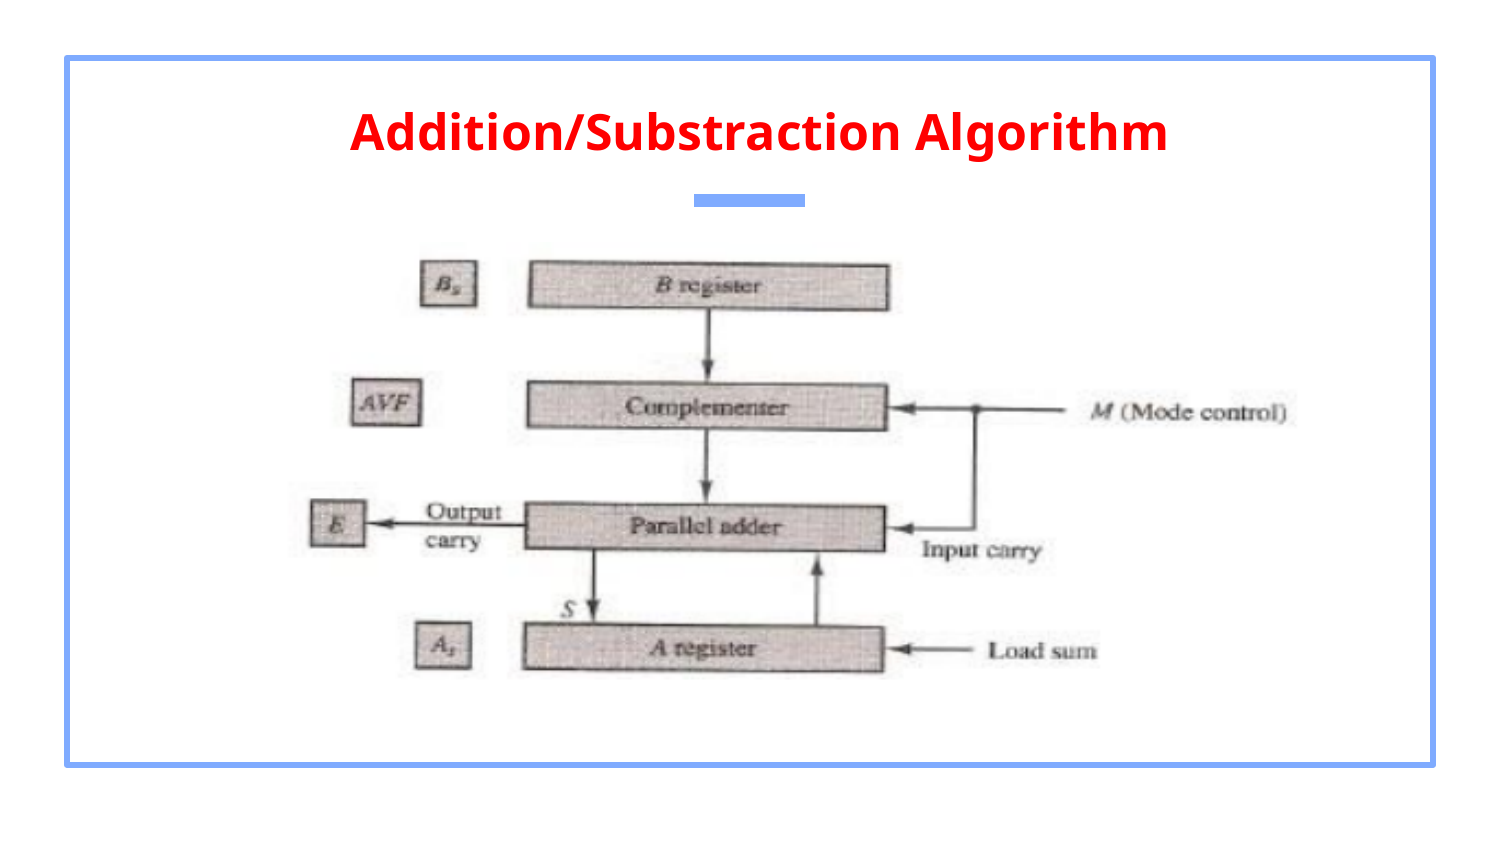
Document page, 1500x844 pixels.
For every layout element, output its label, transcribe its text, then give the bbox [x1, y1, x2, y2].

picture [241, 242, 1363, 691]
title Addition/Substraction Algorithm [10, 87, 1500, 176]
